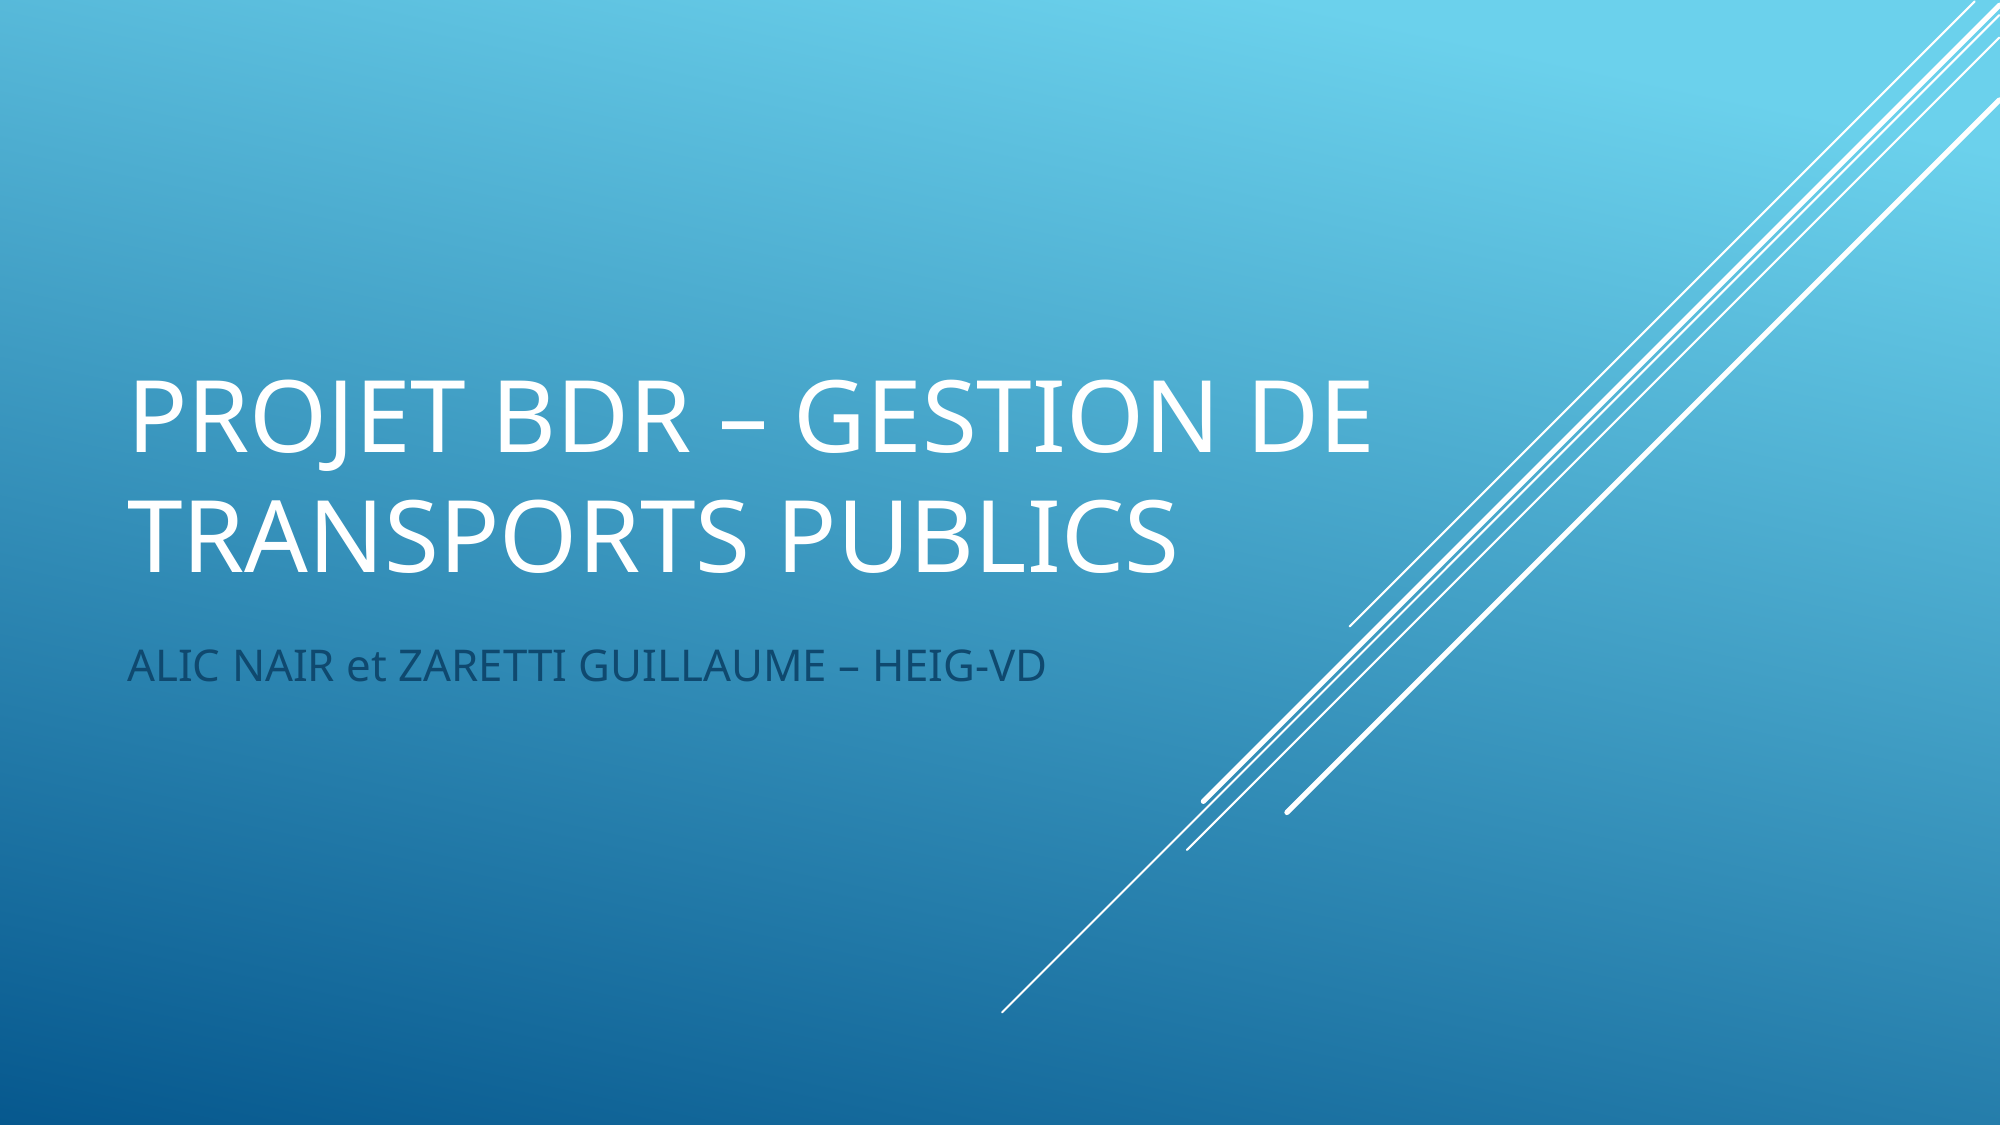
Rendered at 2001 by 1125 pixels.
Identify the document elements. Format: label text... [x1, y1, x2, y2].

subtitle ALIC NAIR et ZARETTI GUILLAUME – HEIG-VD [112, 630, 1163, 950]
title PROJET BDR – Gestion de transportS PUBLICS [112, 112, 1425, 600]
